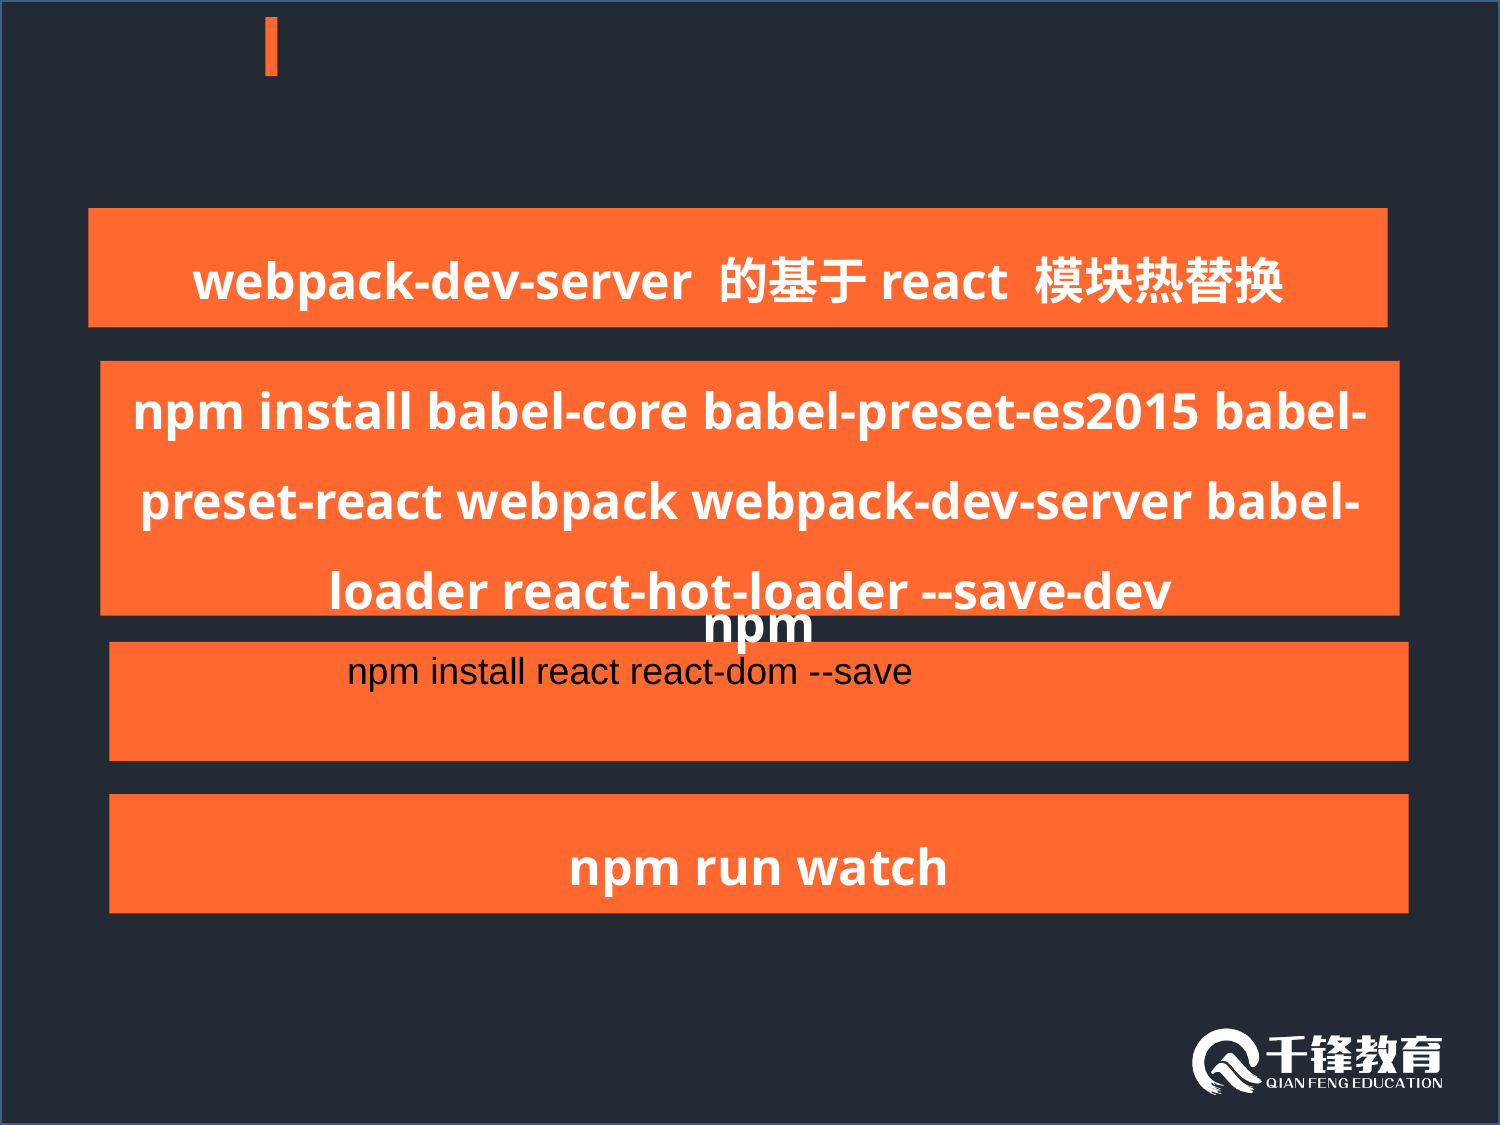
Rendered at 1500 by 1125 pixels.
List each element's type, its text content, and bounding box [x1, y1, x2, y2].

text_box npm install react react-dom --save [321, 639, 1076, 700]
picture [1190, 1023, 1447, 1100]
text_box webpack-dev-server 的基于react 模块热替换 [86, 206, 1390, 330]
text_box npm run watch [107, 792, 1411, 916]
text_box npm install babel-core babel-preset-es2015 babel-preset-react webpack webpack-dev-server babel-loader react-hot-loader --save-dev [98, 359, 1402, 618]
text_box npm [107, 640, 1411, 763]
